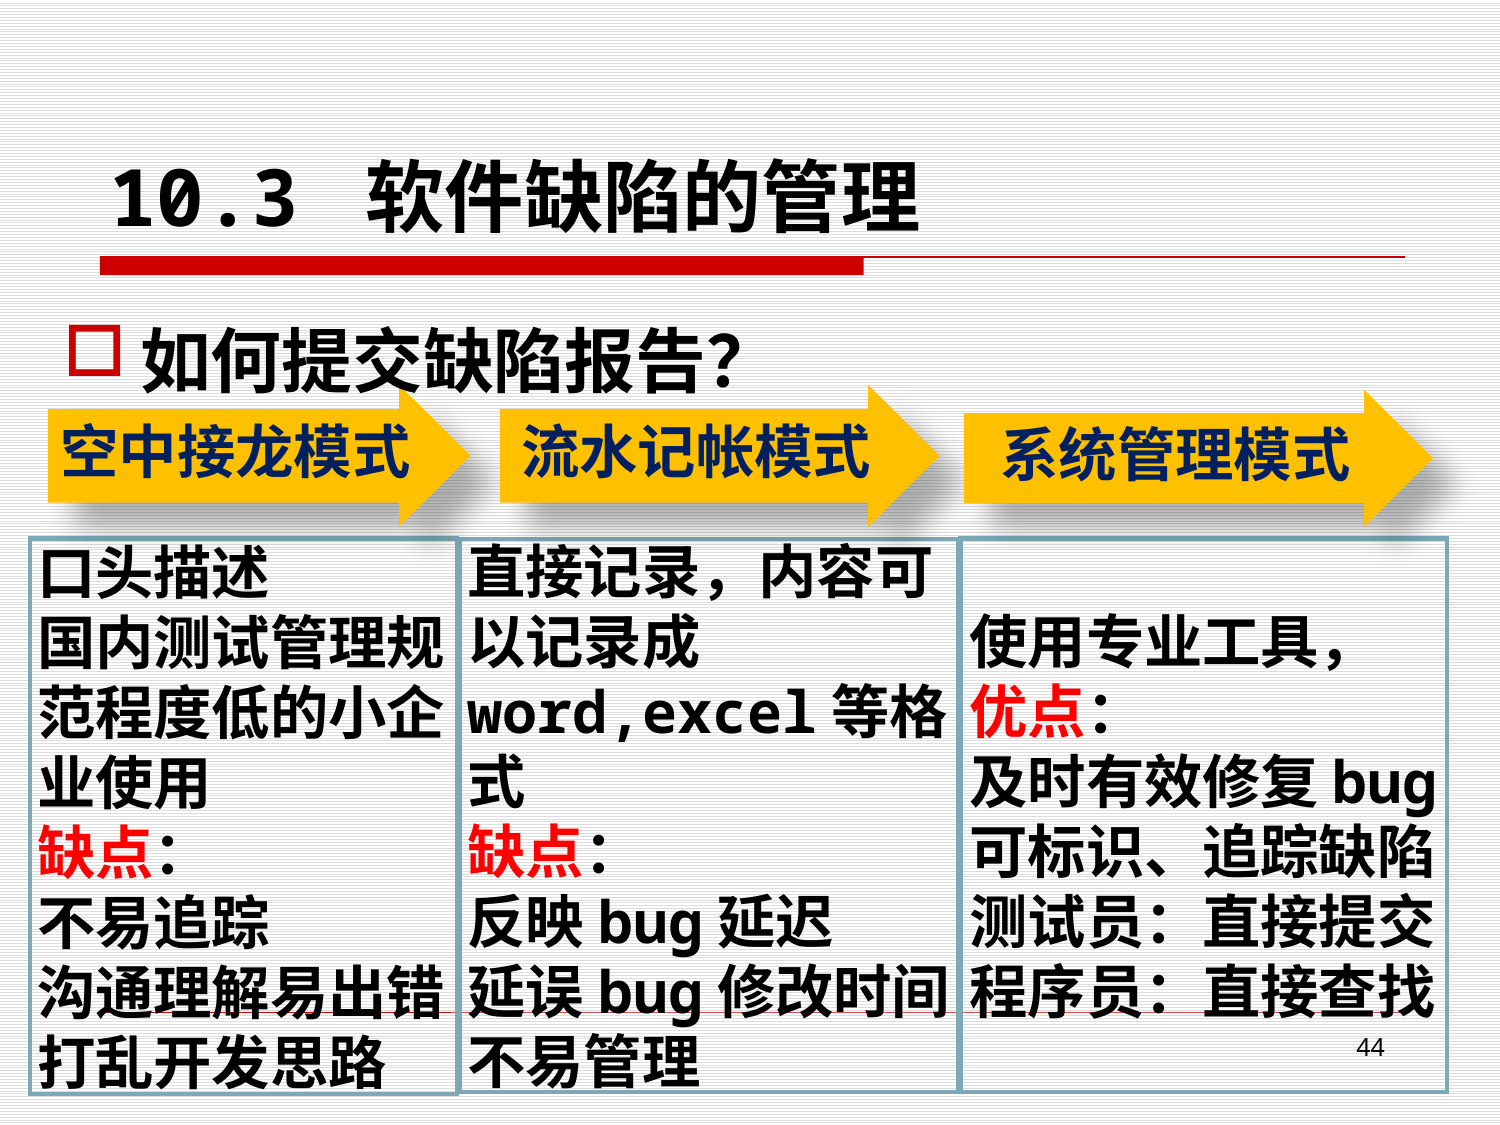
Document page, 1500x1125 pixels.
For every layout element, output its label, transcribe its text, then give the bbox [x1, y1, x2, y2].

text_box 口头描述 国内测试管理规 范程度低的小企 业使用 缺点： 不易追踪 沟通理解易出错 打乱开发思路 [29, 538, 457, 1094]
text_box 空中接龙模式 [47, 409, 471, 527]
text_box 系统管理模式 [963, 389, 1433, 527]
text_box 如何提交缺陷报告？ [48, 267, 792, 410]
title 10.3 软件缺陷的管理 [94, 50, 1407, 250]
text_box 使用专业工具， 优点： 及时有效修复bug 可标识、追踪缺陷 测试员：直接提交 程序员：直接查找 [960, 538, 1447, 1092]
slide_number 44 [1074, 1092, 1401, 1103]
text_box 流水记帐模式 [499, 384, 940, 527]
text_box 直接记录，内容可以记录成word,excel等格式 缺点： 反映bug延迟 延误bug修改时间 不易管理 [459, 538, 958, 1092]
